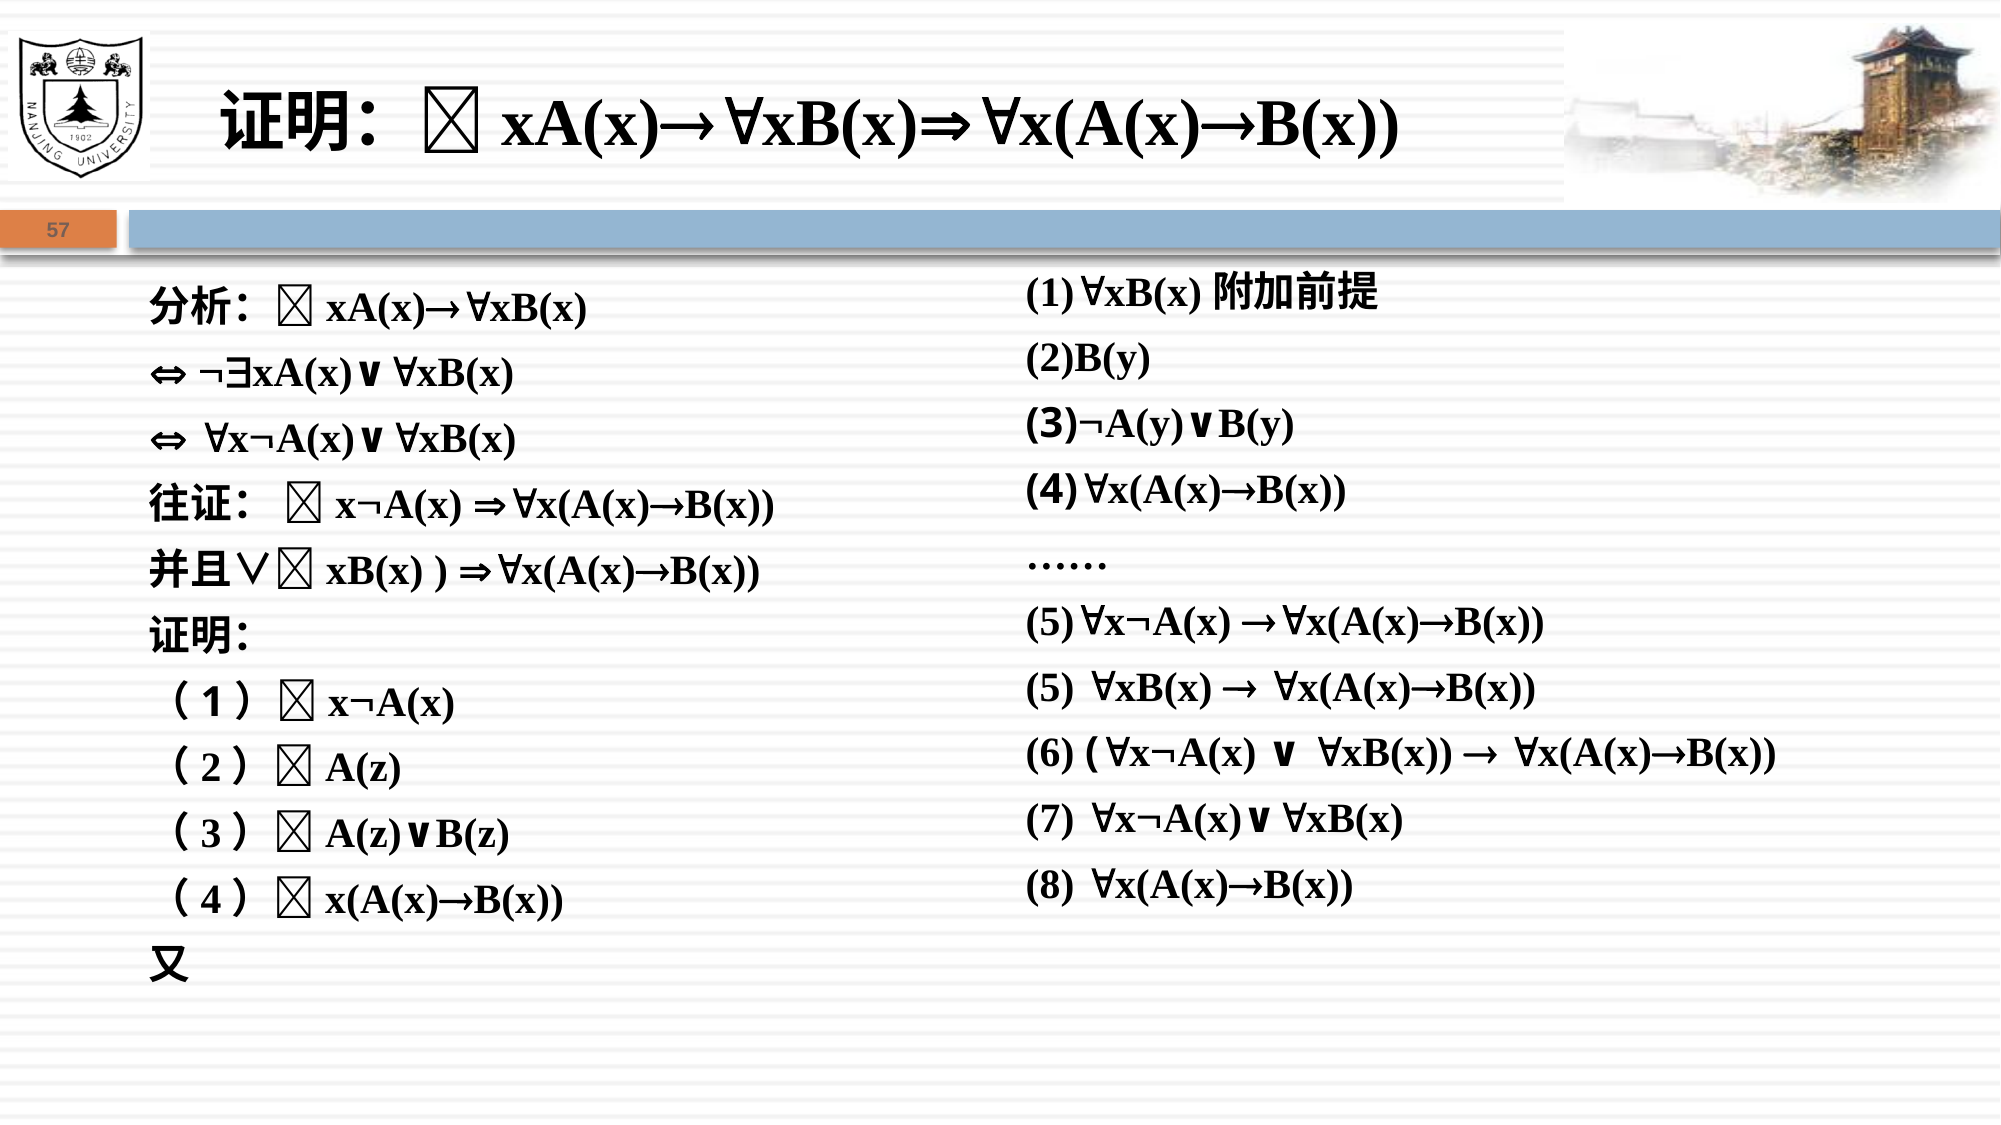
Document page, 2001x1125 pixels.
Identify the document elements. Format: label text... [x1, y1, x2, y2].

list 分析：xA(x)xB(x)  xA(x)∨xB(x)  xA(x)∨xB(x) 往证： xA(x) x(A(x)B(x)) 并且∨xB(x) ) x(A(x)B(x)) 证明： （1）xA(x) （2）A(z) （3）A(z)∨B(z) （4）x(A(x)B(x)) 又 (1)xB(x)附加前提 (2)B(y) (3)A(y)∨B(y) (4)x(A(x)B(x)) …… (5)xA(x) x(A(x)B(x)) (5) xB(x)  x(A(x)B(x)) (6) (xA(x) ∨ xB(x))  x(A(x)B(x)) (7) xA(x)∨xB(x) (8) x(A(x)B(x)) [133, 262, 1918, 1000]
slide_number 57 [0, 208, 117, 249]
picture [0, 0, 2001, 1125]
title 证明：xA(x)xB(x)x(A(x)B(x)) [203, 37, 1804, 200]
